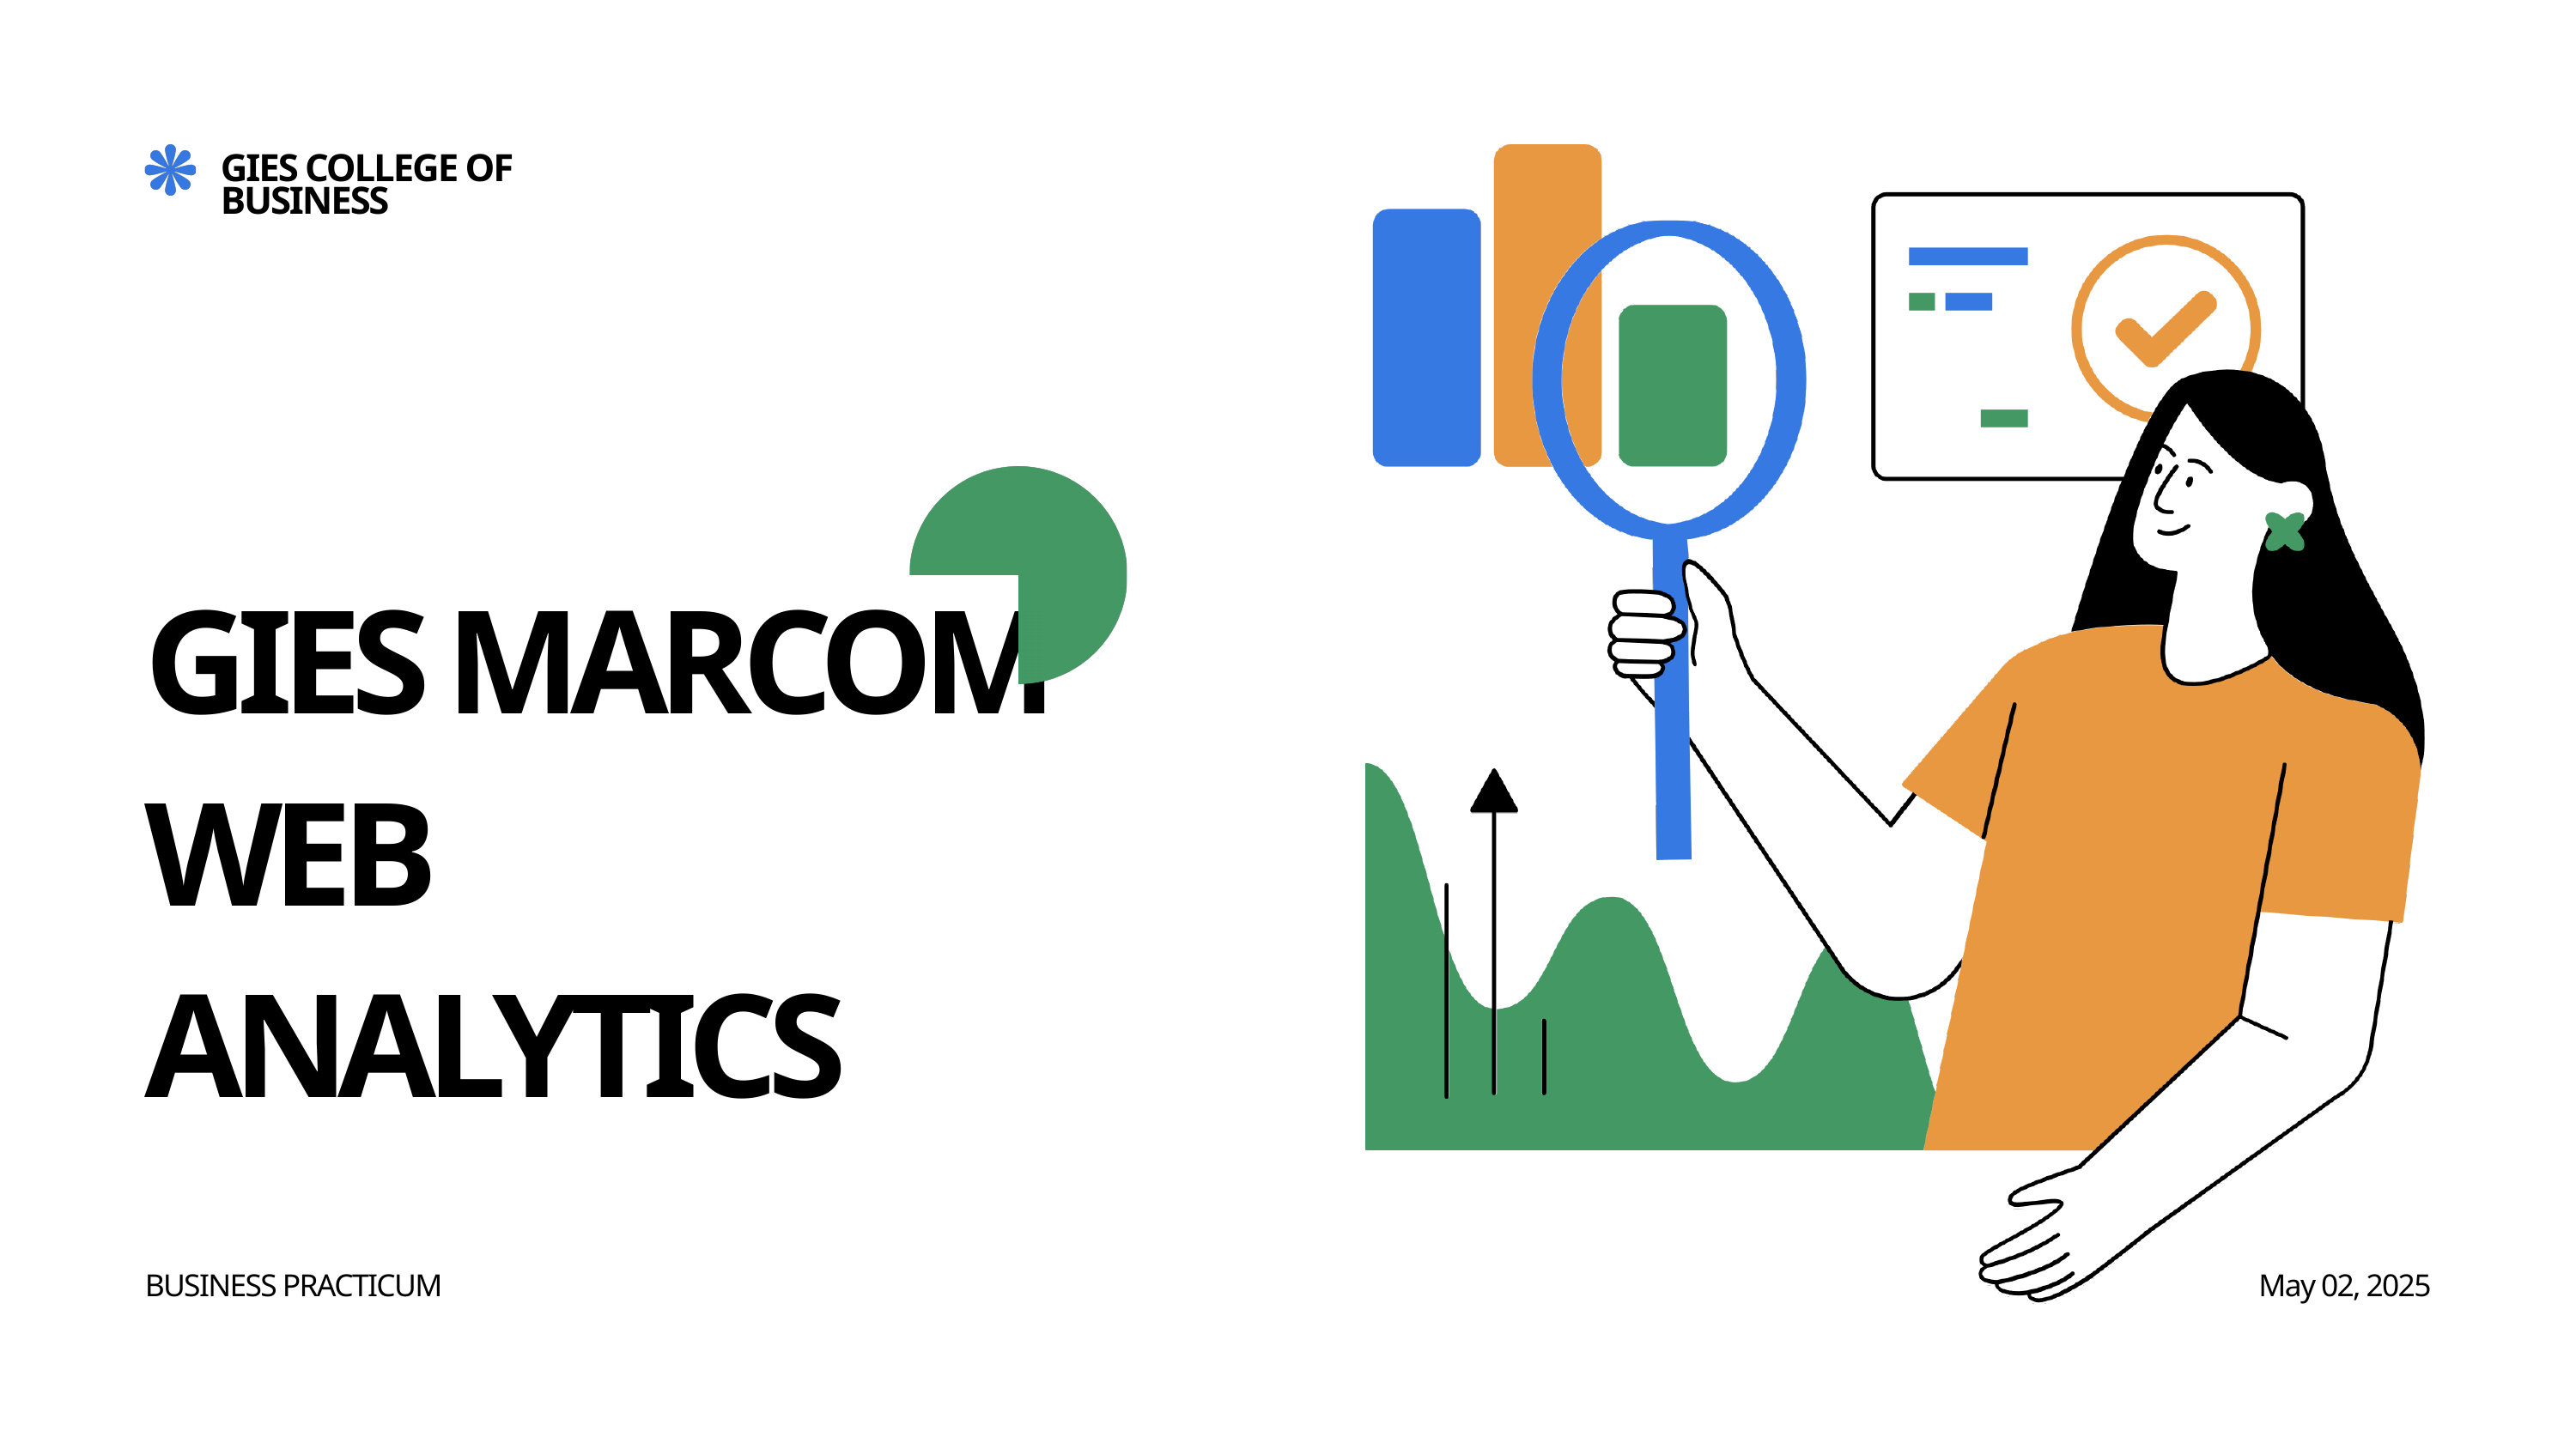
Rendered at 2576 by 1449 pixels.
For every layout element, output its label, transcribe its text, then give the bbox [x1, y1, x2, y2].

text_box GIES MARCOM WEB ANALYTICS [144, 550, 1127, 1127]
text_box [909, 466, 1127, 684]
text_box May 02, 2025 [2203, 1276, 2432, 1303]
text_box GIES COLLEGE OF BUSINESS [220, 155, 677, 221]
text_box [1364, 144, 2432, 1304]
text_box [144, 144, 197, 197]
text_box BUSINESS PRACTICUM [144, 1276, 602, 1303]
